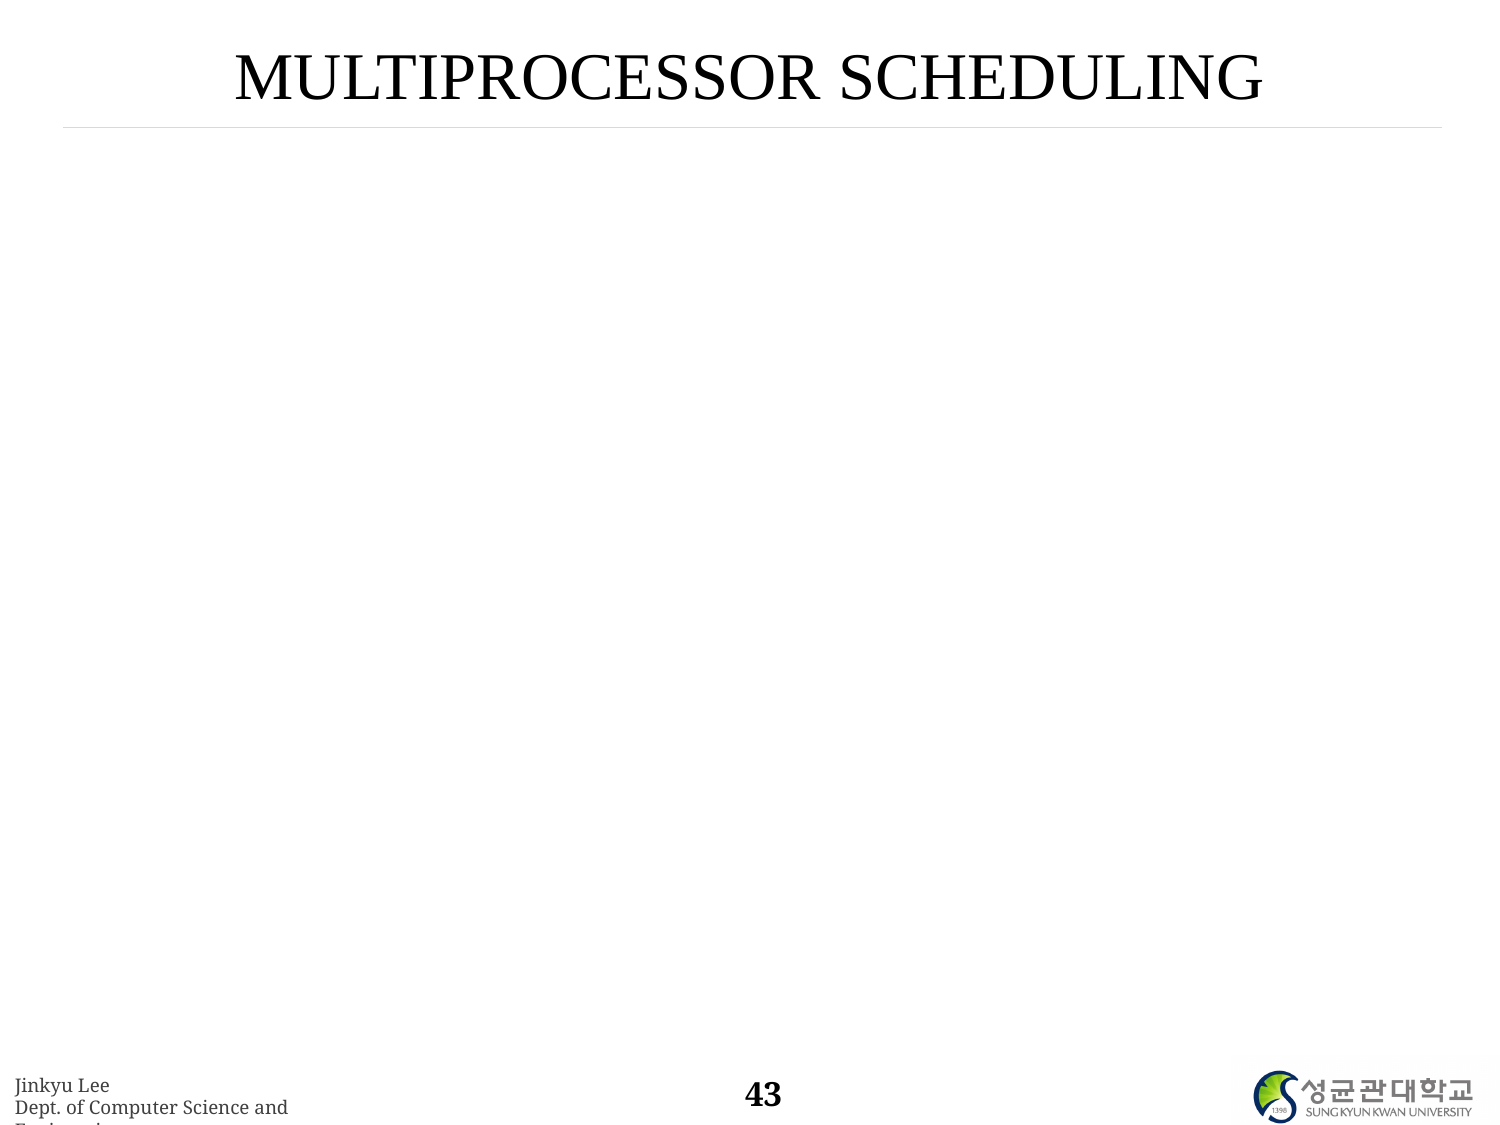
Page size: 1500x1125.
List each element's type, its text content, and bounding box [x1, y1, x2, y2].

title MULTIPROCESSOR SCHEDULING [0, 25, 1500, 116]
picture [1231, 1055, 1500, 1125]
